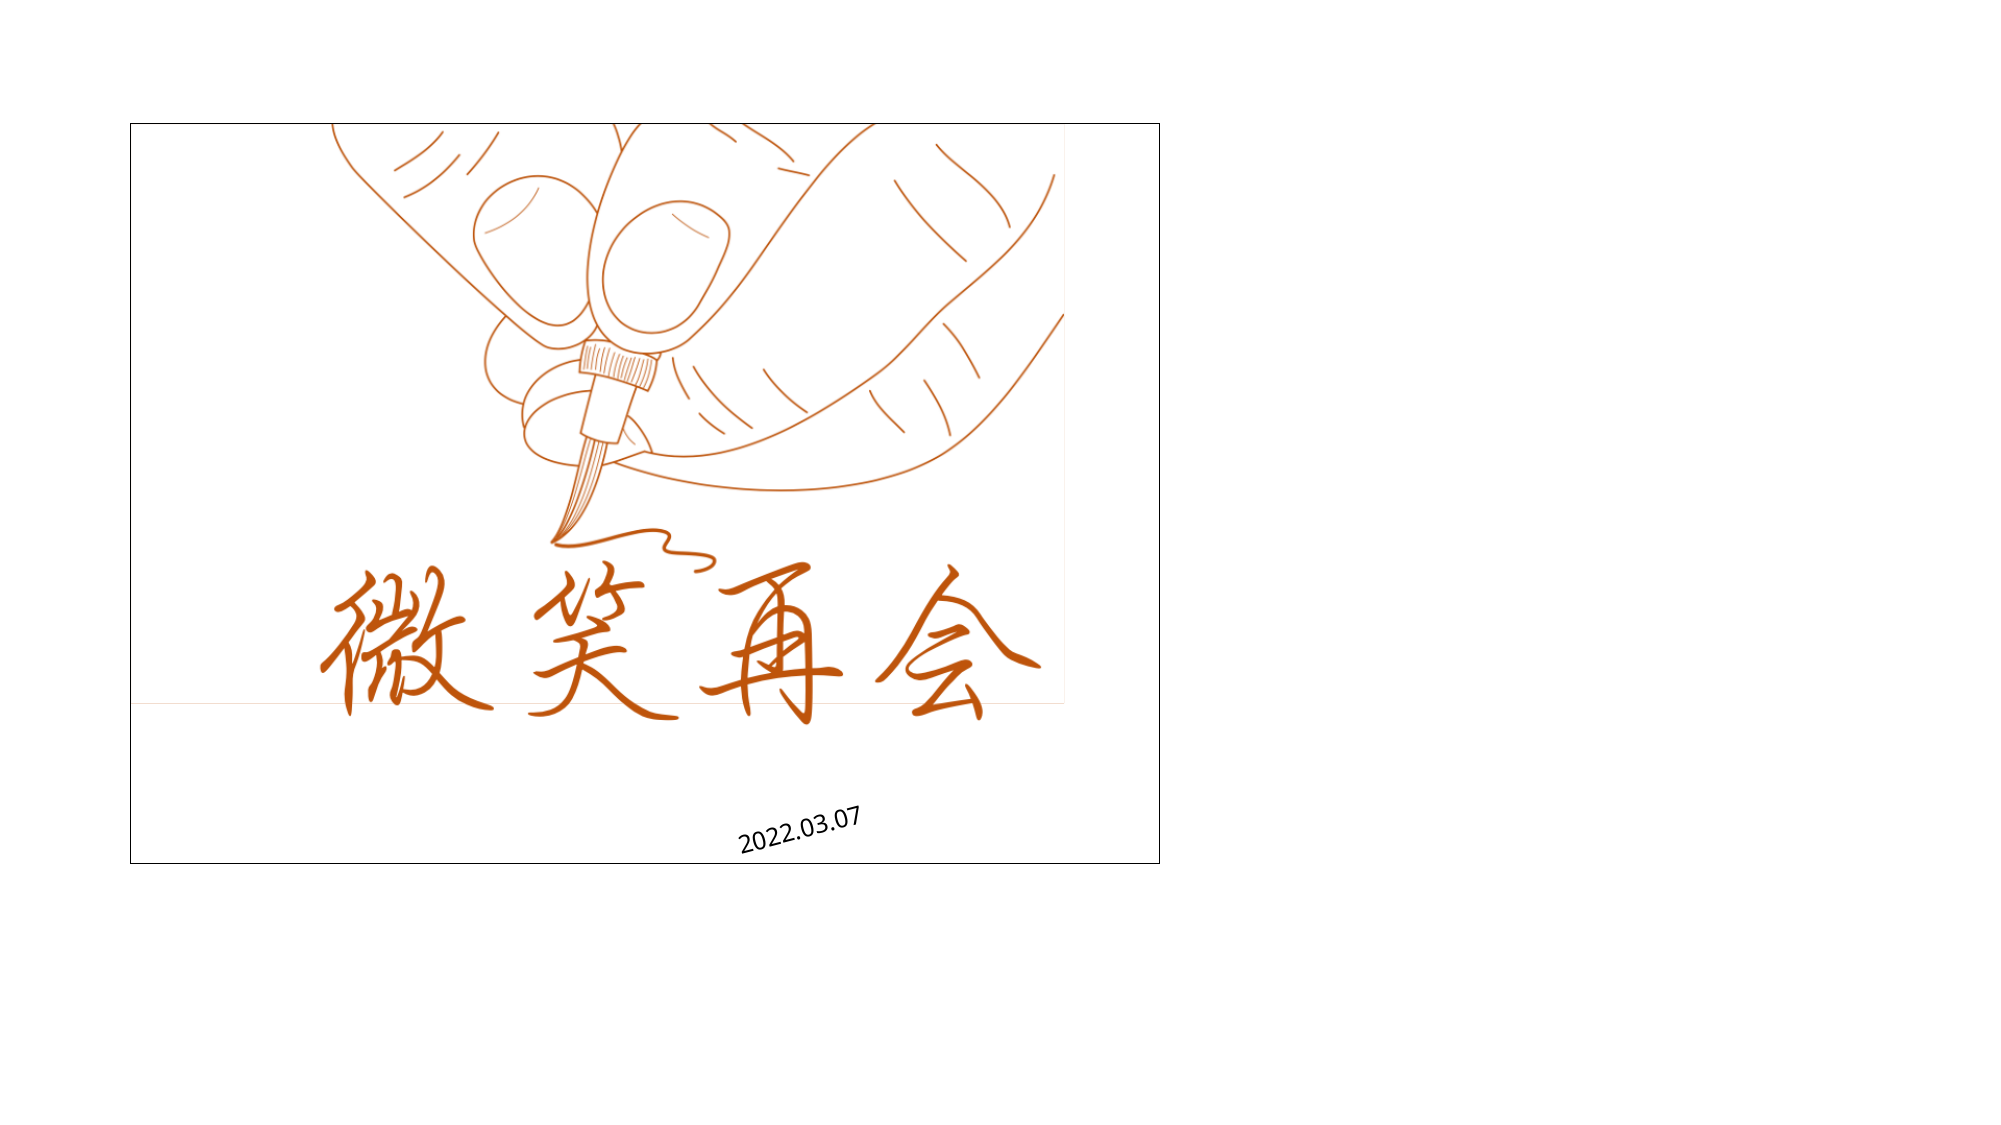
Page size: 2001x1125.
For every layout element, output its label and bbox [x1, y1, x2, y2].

picture [130, 123, 1160, 864]
text_box [728, 864, 755, 871]
